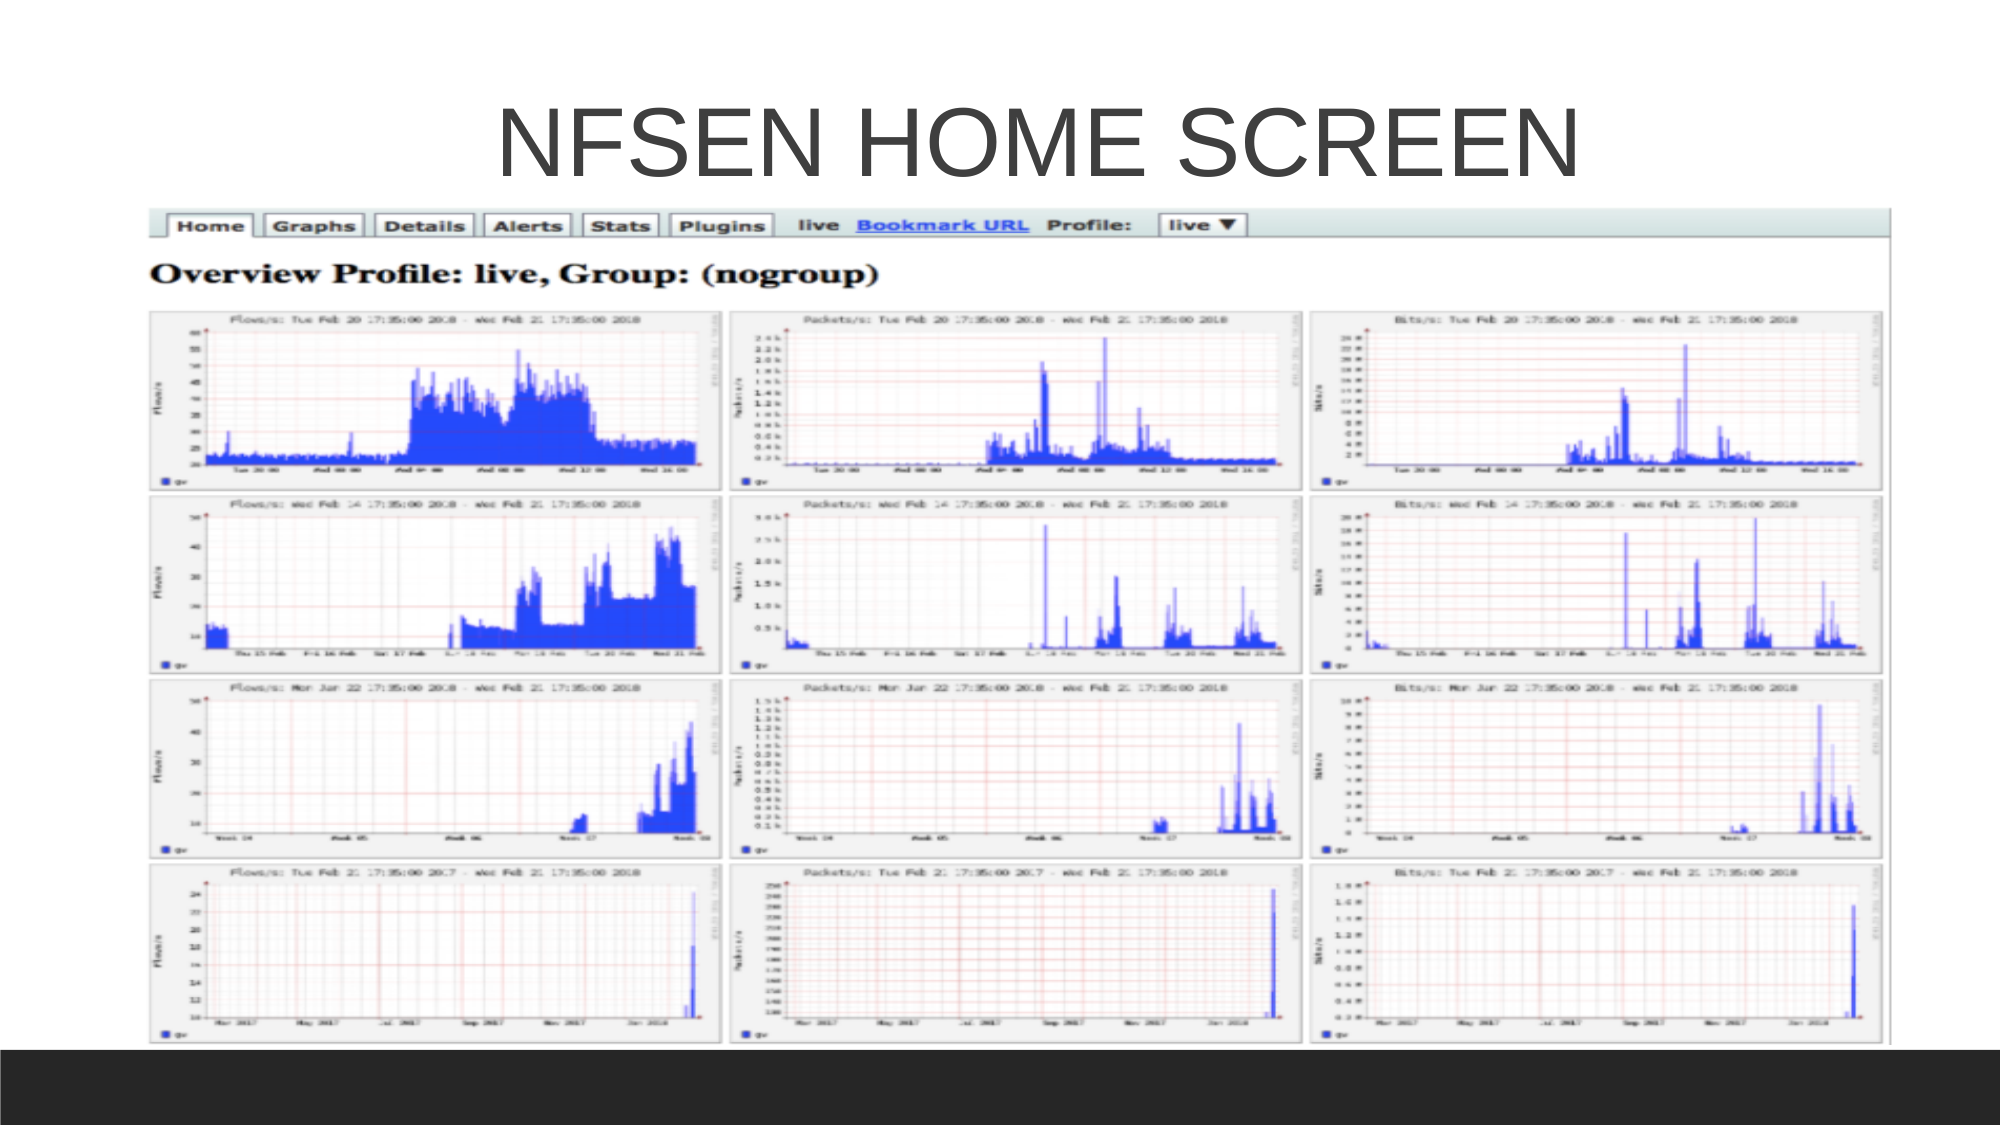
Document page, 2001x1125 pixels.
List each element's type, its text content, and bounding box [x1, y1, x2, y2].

picture [73, 204, 1976, 1045]
title NFSEN HOME SCREEN [214, 40, 1865, 204]
